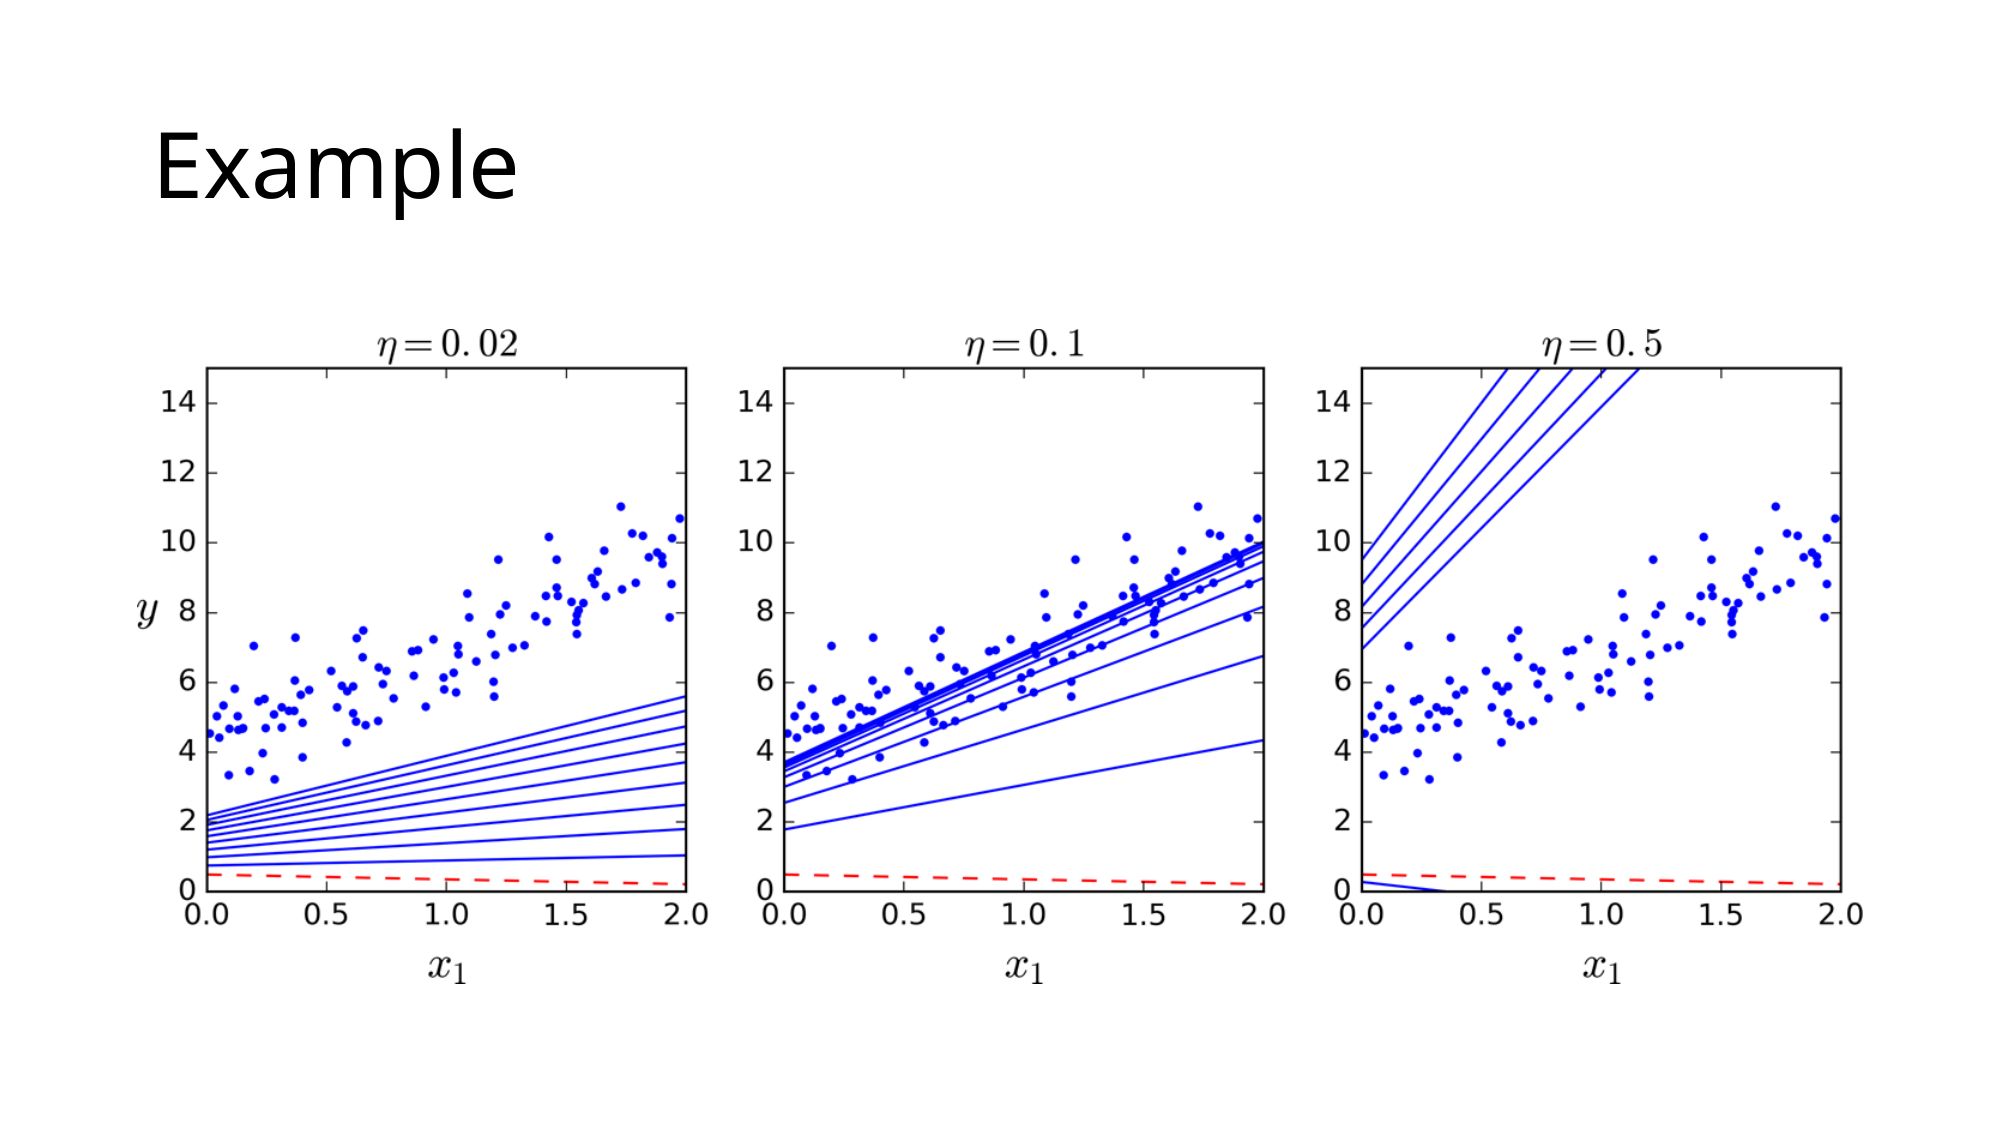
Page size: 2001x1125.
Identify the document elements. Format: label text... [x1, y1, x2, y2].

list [137, 329, 1863, 984]
title Example [137, 59, 1863, 278]
